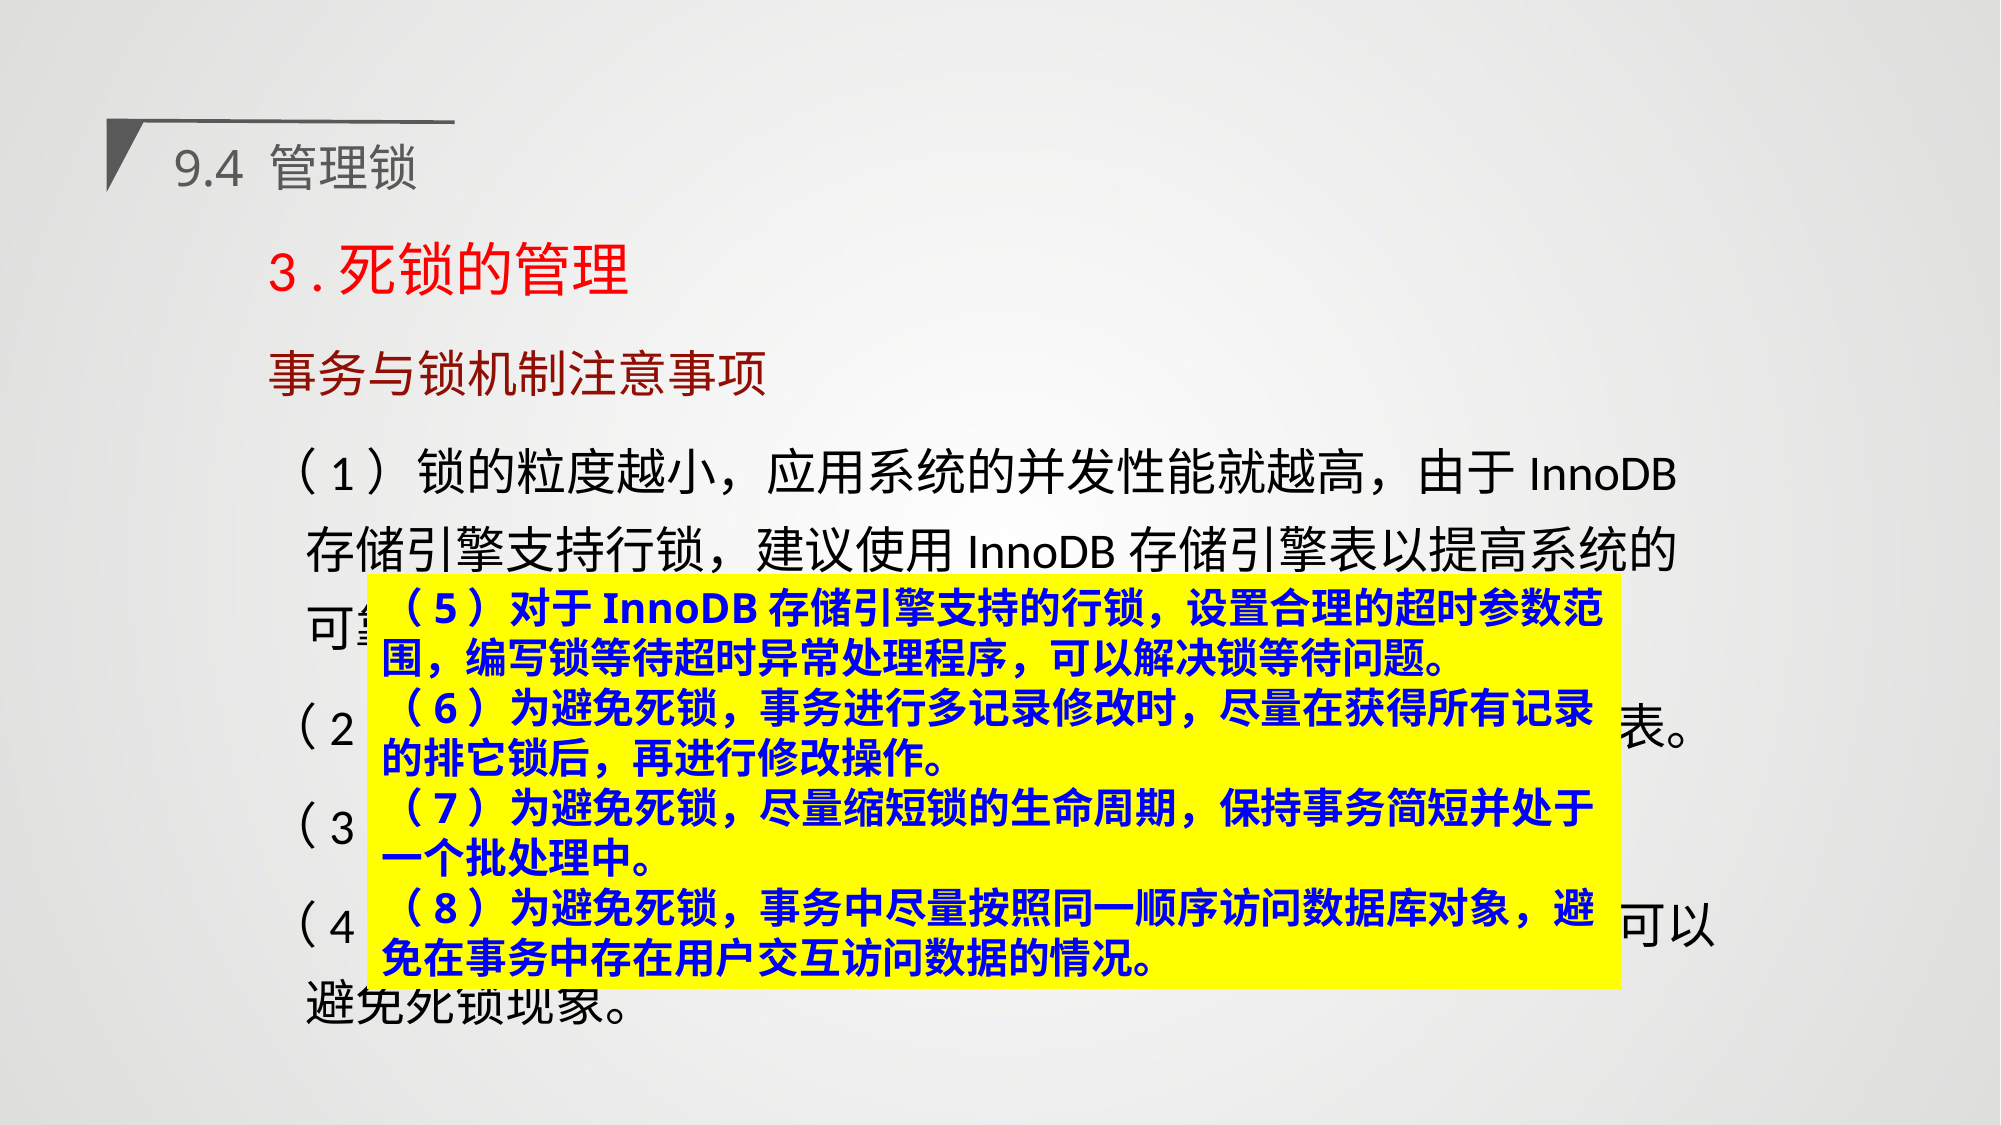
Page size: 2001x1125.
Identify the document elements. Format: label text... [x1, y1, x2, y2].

text_box 9.4 管理锁 [158, 103, 515, 230]
text_box [105, 120, 145, 193]
picture [0, 0, 2001, 1125]
list 3 .死锁的管理 事务与锁机制注意事项 （1）锁的粒度越小，应用系统的并发性能就越高，由于InnoDB存储引擎支持行锁，建议使用InnoDB存储引擎表以提高系统的可靠性。 （2）使用事务时，尽量避免一个事务中使用不同存储引擎的表。 （3）处理事务时尽量设置和使用较低的隔离级别。 （4）尽量使用基于行锁控制的隔离级别。必要时使用表锁，可以避免死锁现象。 [252, 204, 1736, 1095]
text_box （5）对于InnoDB存储引擎支持的行锁，设置合理的超时参数范围，编写锁等待超时异常处理程序，可以解决锁等待问题。 （6）为避免死锁，事务进行多记录修改时，尽量在获得所有记录的排它锁后，再进行修改操作。 （7）为避免死锁，尽量缩短锁的生命周期，保持事务简短并处于一个批处理中。 （8）为避免死锁，事务中尽量按照同一顺序访问数据库对象，避免在事务中存在用户交互访问数据的情况。 [367, 574, 1622, 989]
